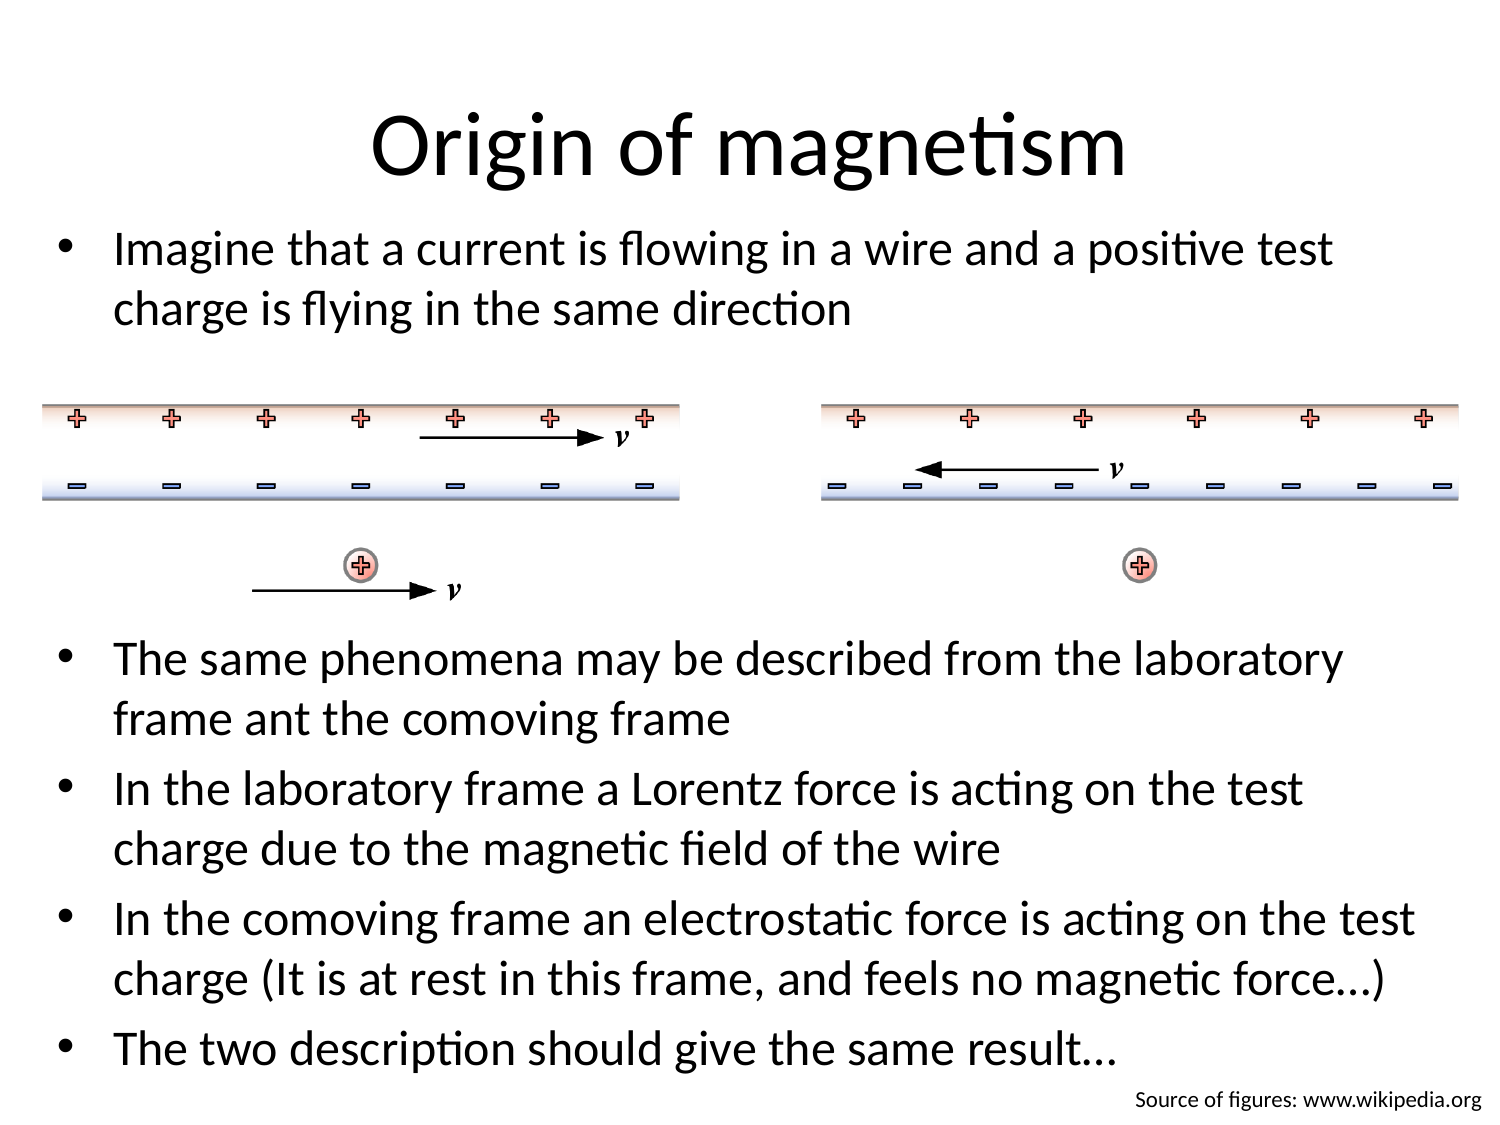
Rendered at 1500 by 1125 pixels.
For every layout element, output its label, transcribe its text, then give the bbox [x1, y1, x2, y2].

text_box Source of figures: www.wikipedia.org [1120, 1077, 1498, 1120]
title Origin of magnetism [75, 45, 1425, 208]
picture [41, 355, 680, 622]
list Imagine that a current is flowing in a wire and a positive test charge is flying in the same direction The same phenomena may be described from the laboratory frame ant the comoving frame In the laboratory frame a Lorentz force is acting on the test charge due to the magnetic field of the wire In the comoving frame an electrostatic force is acting on the test charge (It is at rest in this frame, and feels no magnetic force…) The two description should give the same result… [41, 208, 1459, 1106]
picture [820, 355, 1459, 622]
